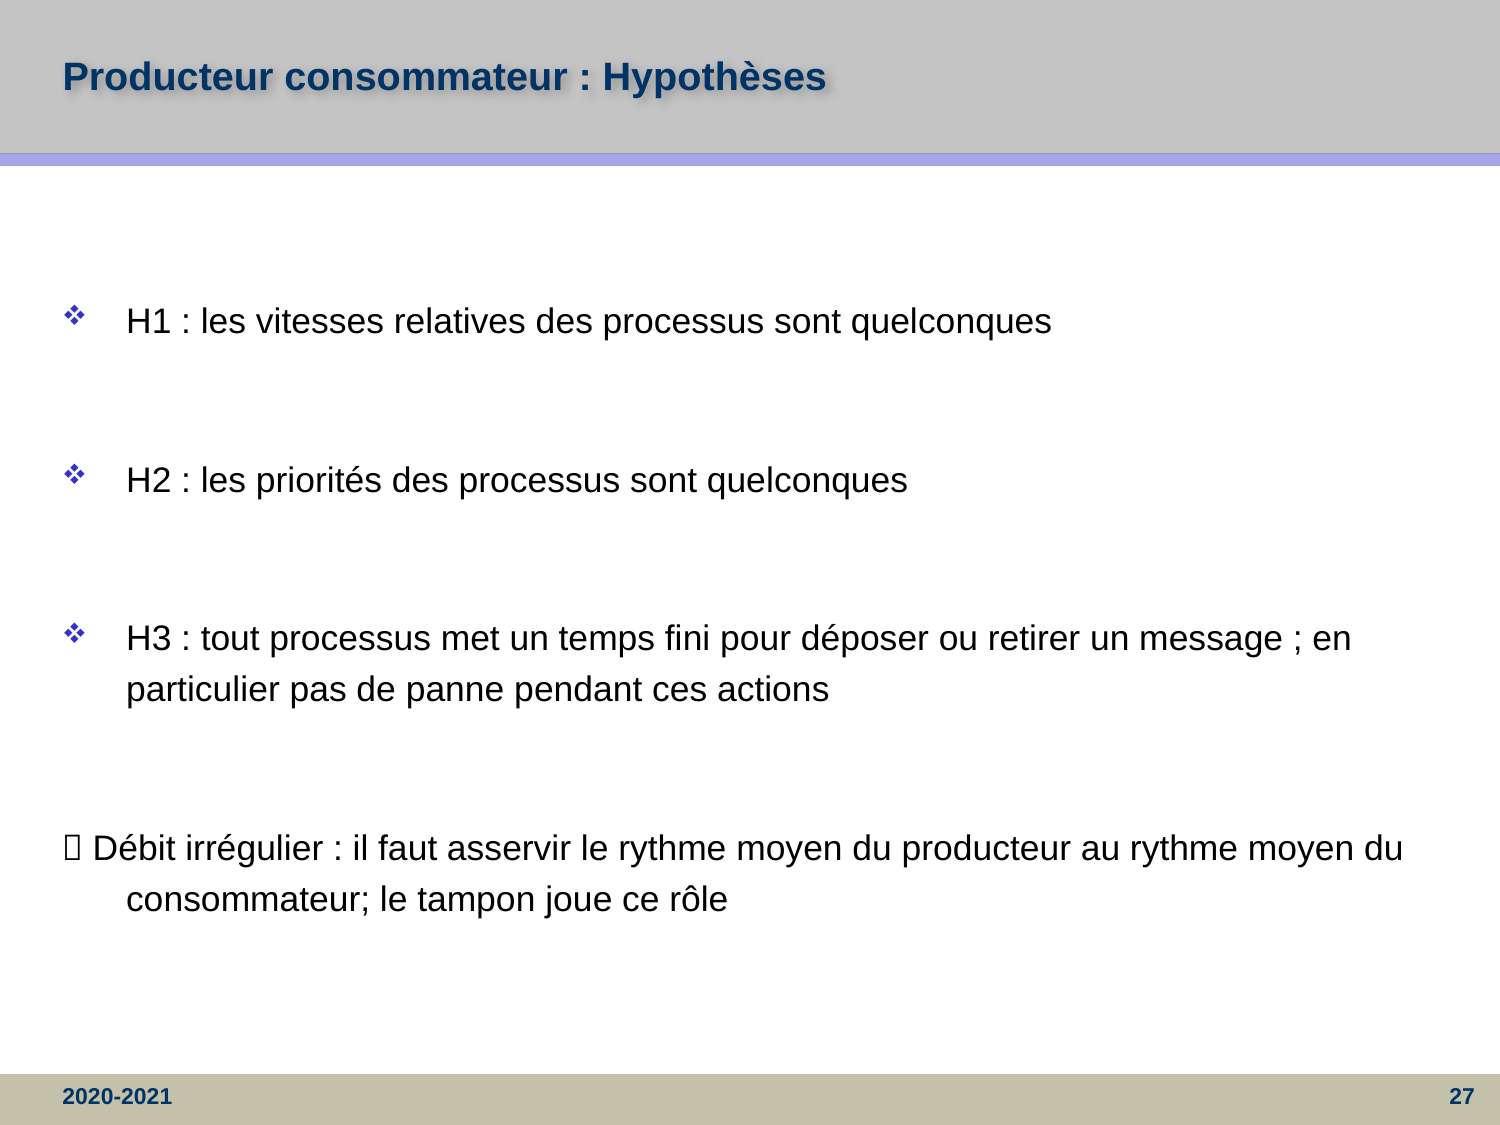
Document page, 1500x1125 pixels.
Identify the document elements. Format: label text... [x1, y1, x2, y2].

list H1 : les vitesses relatives des processus sont quelconques H2 : les priorités des processus sont quelconques H3 : tout processus met un temps fini pour déposer ou retirer un message ; en particulier pas de panne pendant ces actions  Débit irrégulier : il faut asservir le rythme moyen du producteur au rythme moyen du consommateur; le tampon joue ce rôle [50, 212, 1463, 1038]
title Producteur consommateur : Hypothèses [49, 0, 1488, 151]
